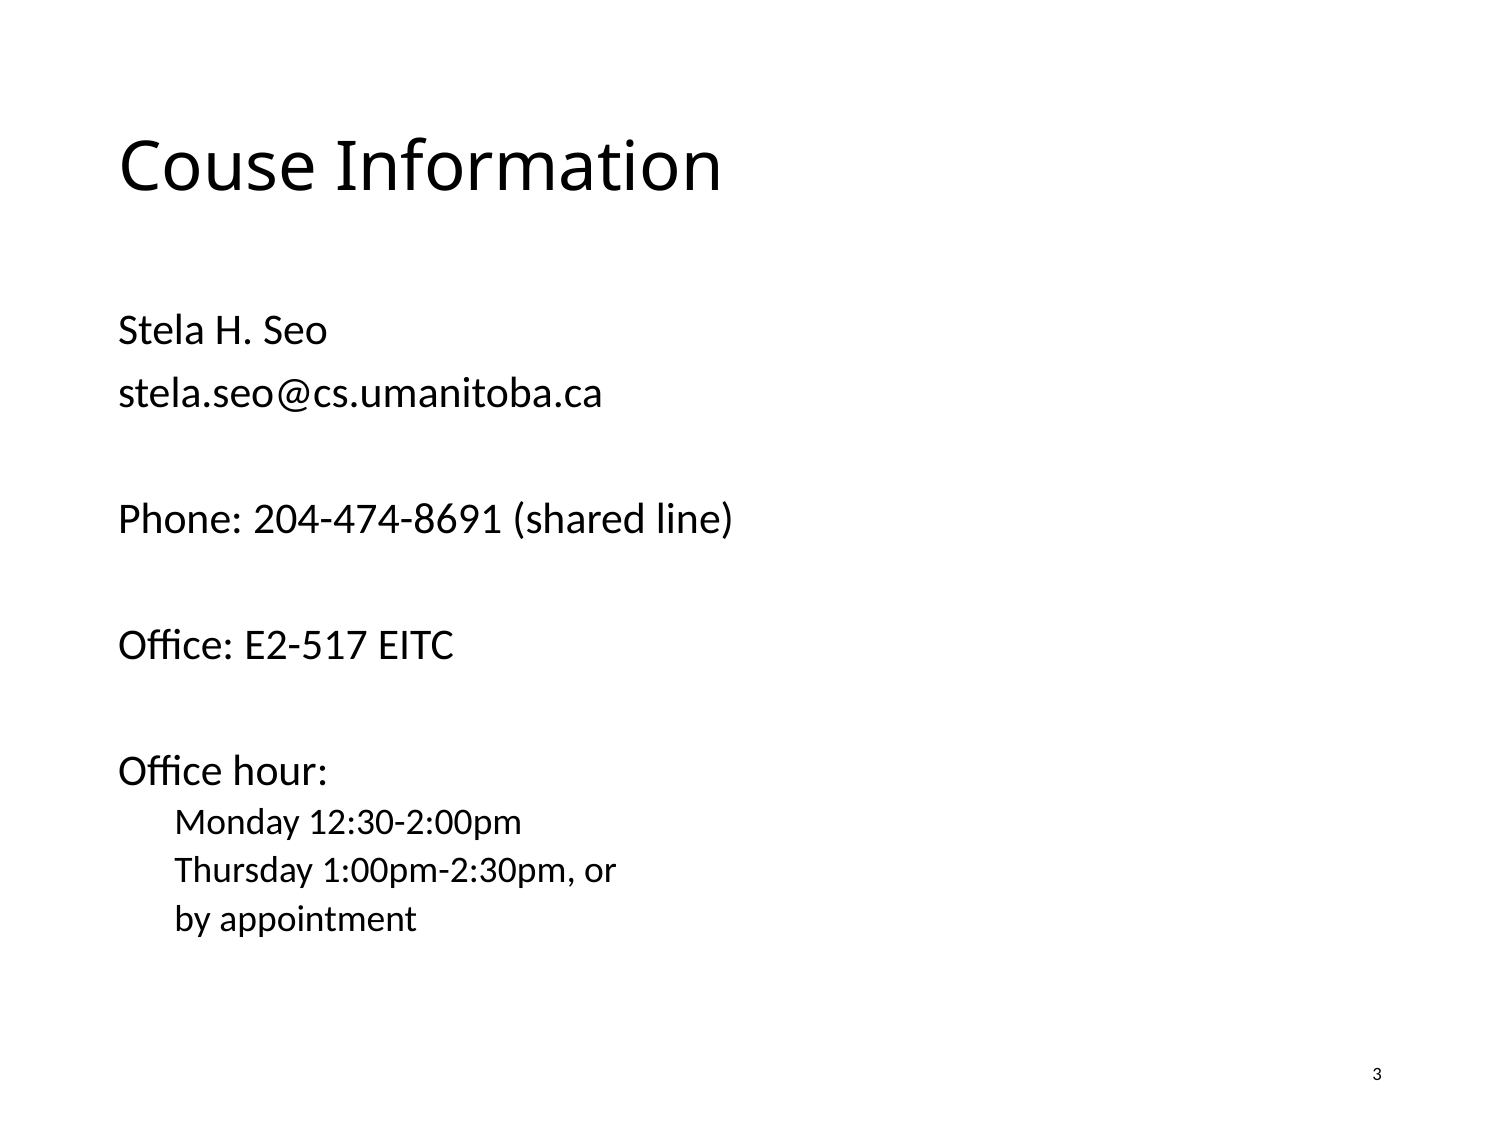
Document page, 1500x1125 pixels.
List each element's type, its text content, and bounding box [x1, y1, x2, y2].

list Stela H. Seo stela.seo@cs.umanitoba.ca Phone: 204-474-8691 (shared line) Office: E2-517 EITC Office hour: Monday 12:30-2:00pm Thursday 1:00pm-2:30pm, or by appointment [103, 299, 1397, 1014]
slide_number 3 [1059, 1042, 1397, 1103]
title Couse Information [103, 59, 1397, 278]
